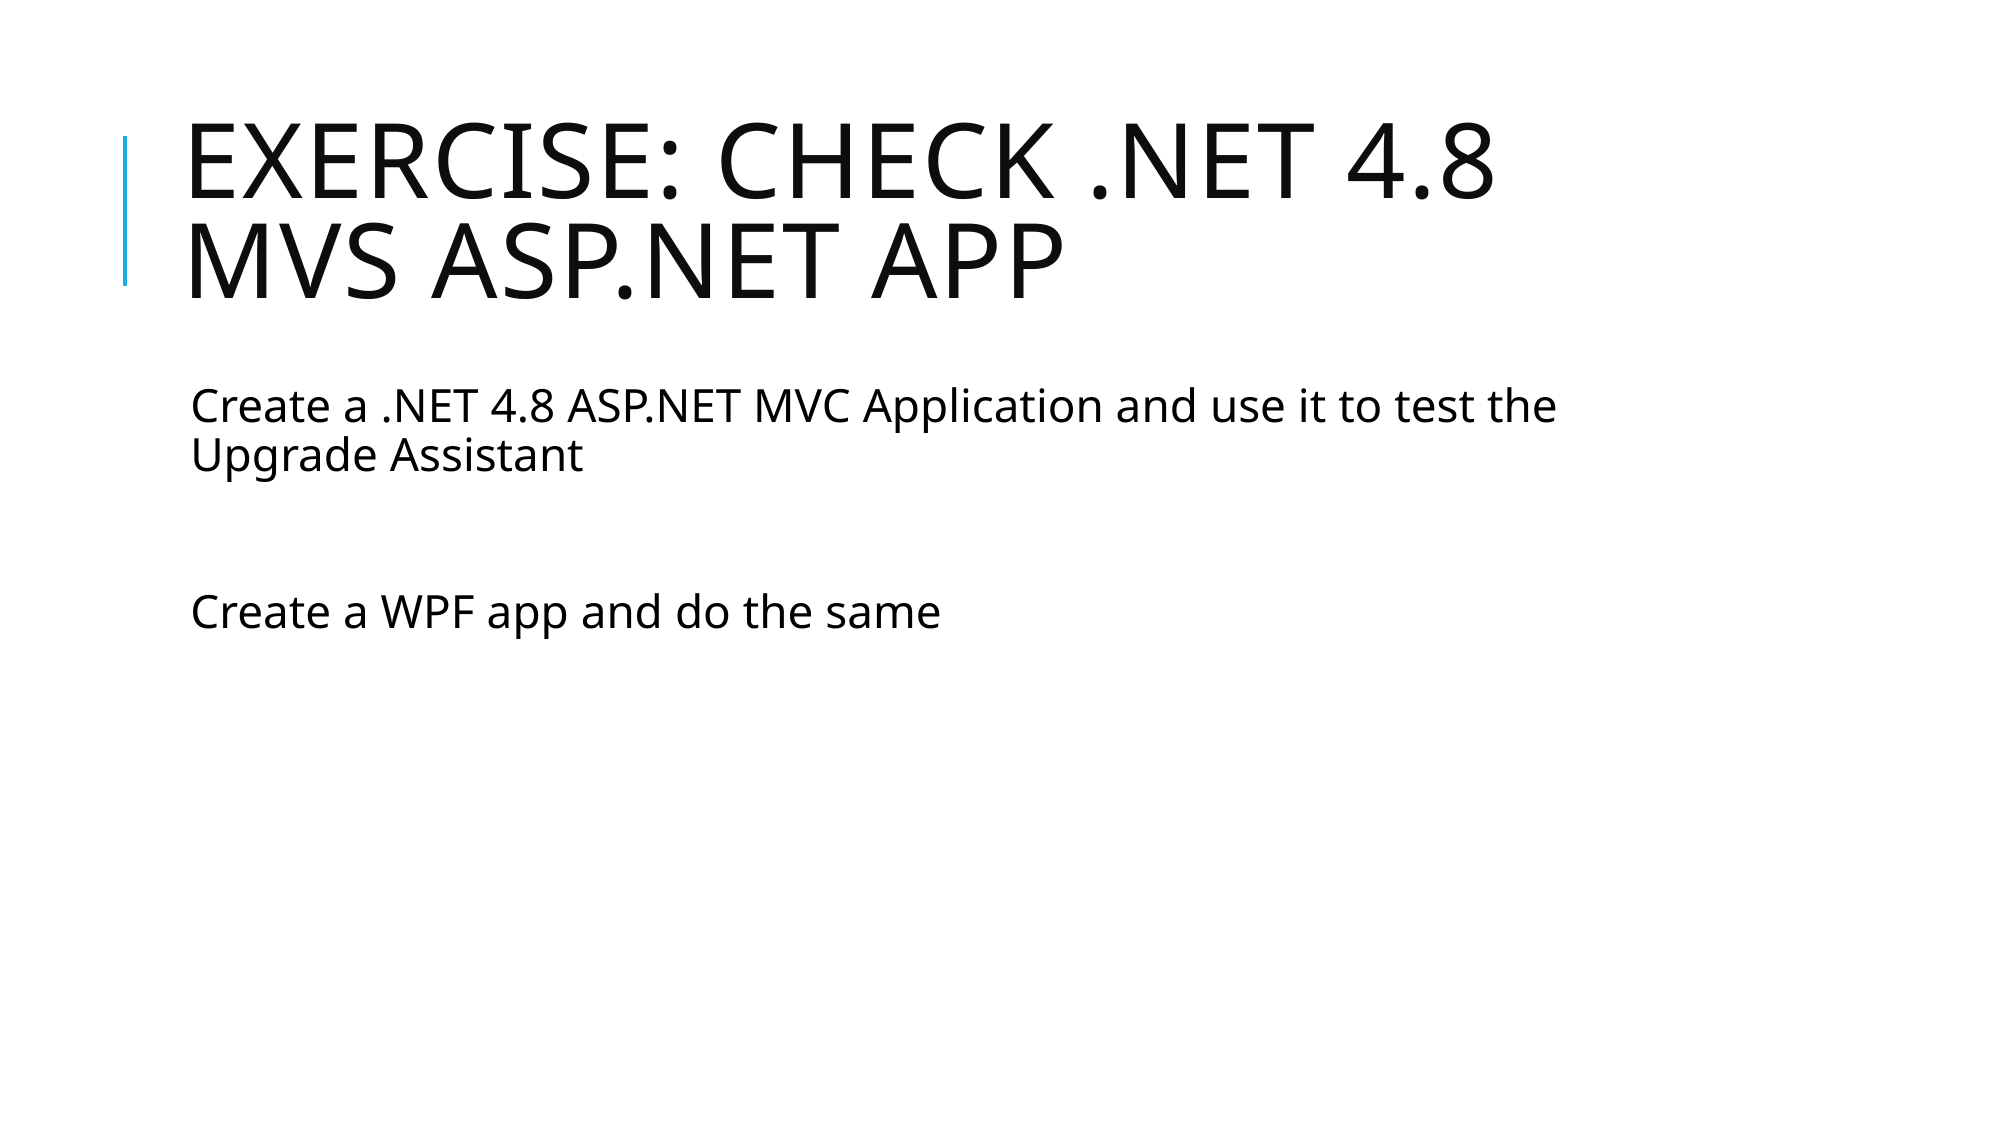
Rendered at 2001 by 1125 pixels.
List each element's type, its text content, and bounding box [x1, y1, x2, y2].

title Exercise: Check .NET 4.8 MVS ASP.NET APP [168, 96, 1763, 342]
list Create a .NET 4.8 ASP.NET MVC Application and use it to test the Upgrade Assistant Create a WPF app and do the same [168, 375, 1763, 1035]
